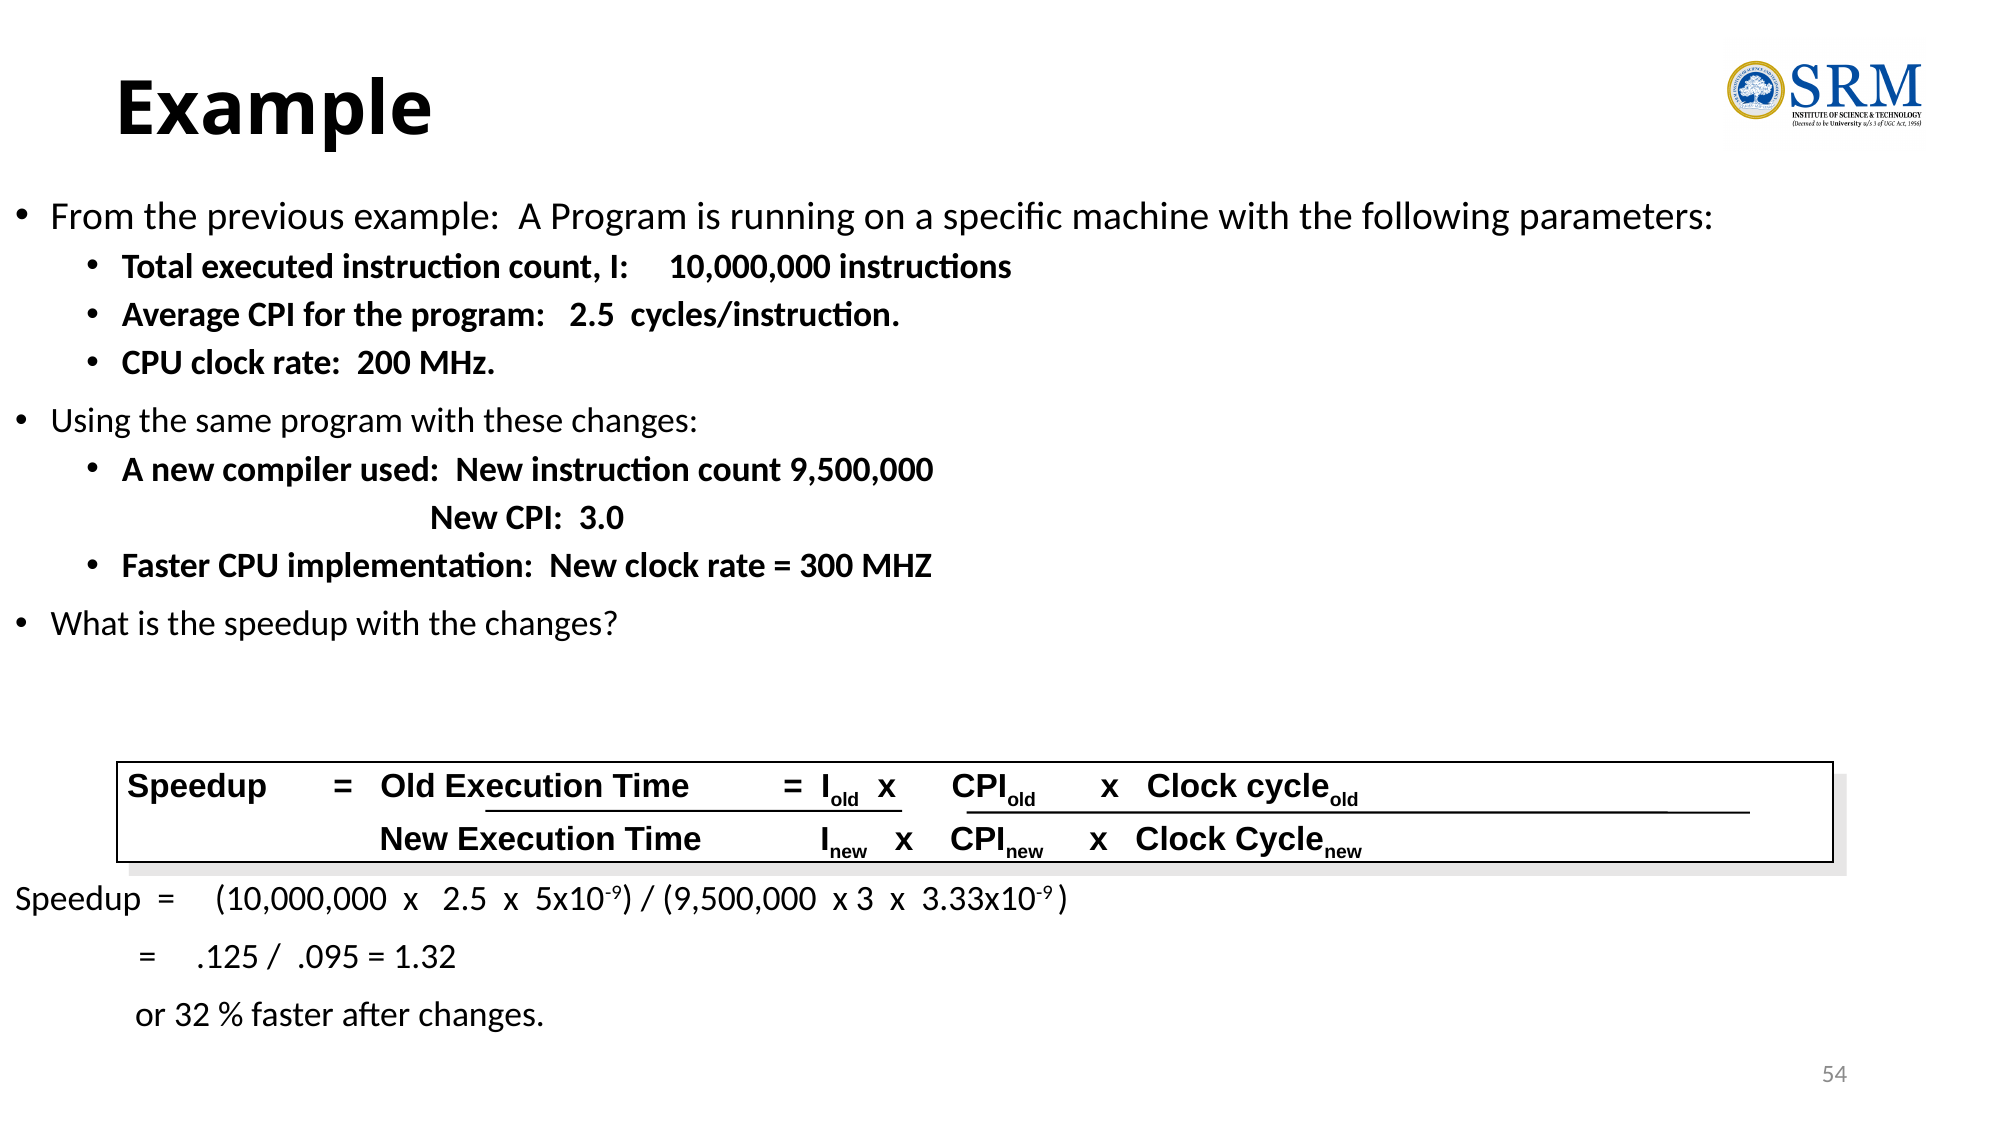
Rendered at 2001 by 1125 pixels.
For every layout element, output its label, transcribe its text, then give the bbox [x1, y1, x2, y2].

list From the previous example: A Program is running on a specific machine with the following parameters: Total executed instruction count, I: 10,000,000 instructions Average CPI for the program: 2.5 cycles/instruction. CPU clock rate: 200 MHz. Using the same program with these changes: A new compiler used: New instruction count 9,500,000 New CPI: 3.0 Faster CPU implementation: New clock rate = 300 MHZ What is the speedup with the changes? Speedup = (10,000,000 x 2.5 x 5x10-9) / (9,500,000 x 3 x 3.33x10-9 ) = .125 / .095 = 1.32 or 32 % faster after changes. [0, 187, 2000, 1050]
picture [1723, 37, 1926, 151]
slide_number 54 [1412, 1042, 1863, 1103]
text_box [116, 762, 1834, 857]
title Example [99, 45, 1900, 175]
